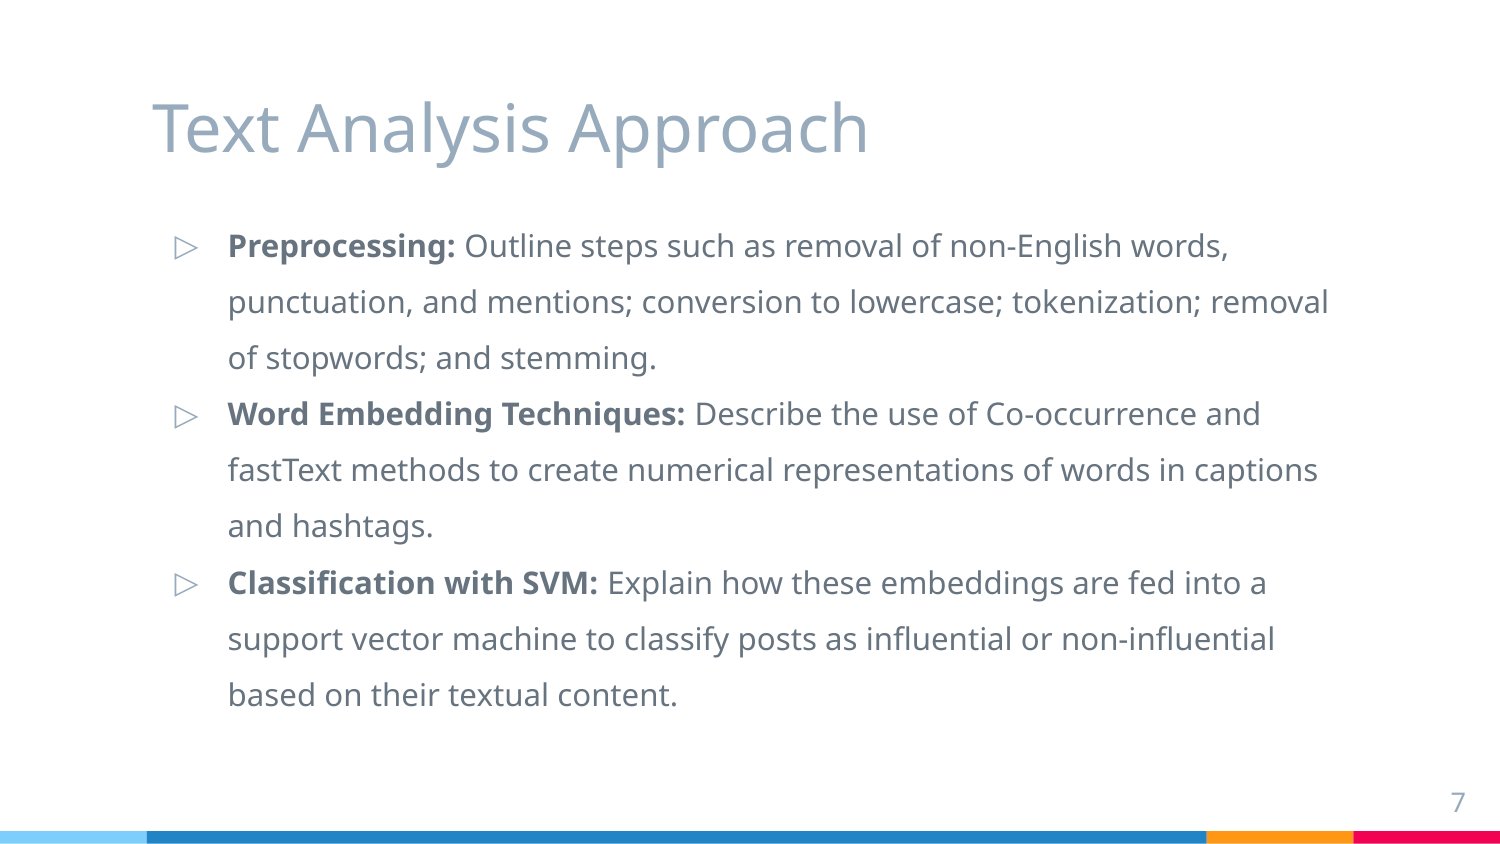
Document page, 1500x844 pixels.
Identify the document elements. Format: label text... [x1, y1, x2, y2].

list Preprocessing: Outline steps such as removal of non-English words, punctuation, and mentions; conversion to lowercase; tokenization; removal of stopwords; and stemming. Word Embedding Techniques: Describe the use of Co-occurrence and fastText methods to create numerical representations of words in captions and hashtags. Classification with SVM: Explain how these embeddings are fed into a support vector machine to classify posts as influential or non-influential based on their textual content. [137, 192, 1363, 670]
title Text Analysis Approach [137, 67, 1363, 181]
slide_number ‹#› [1391, 770, 1482, 822]
